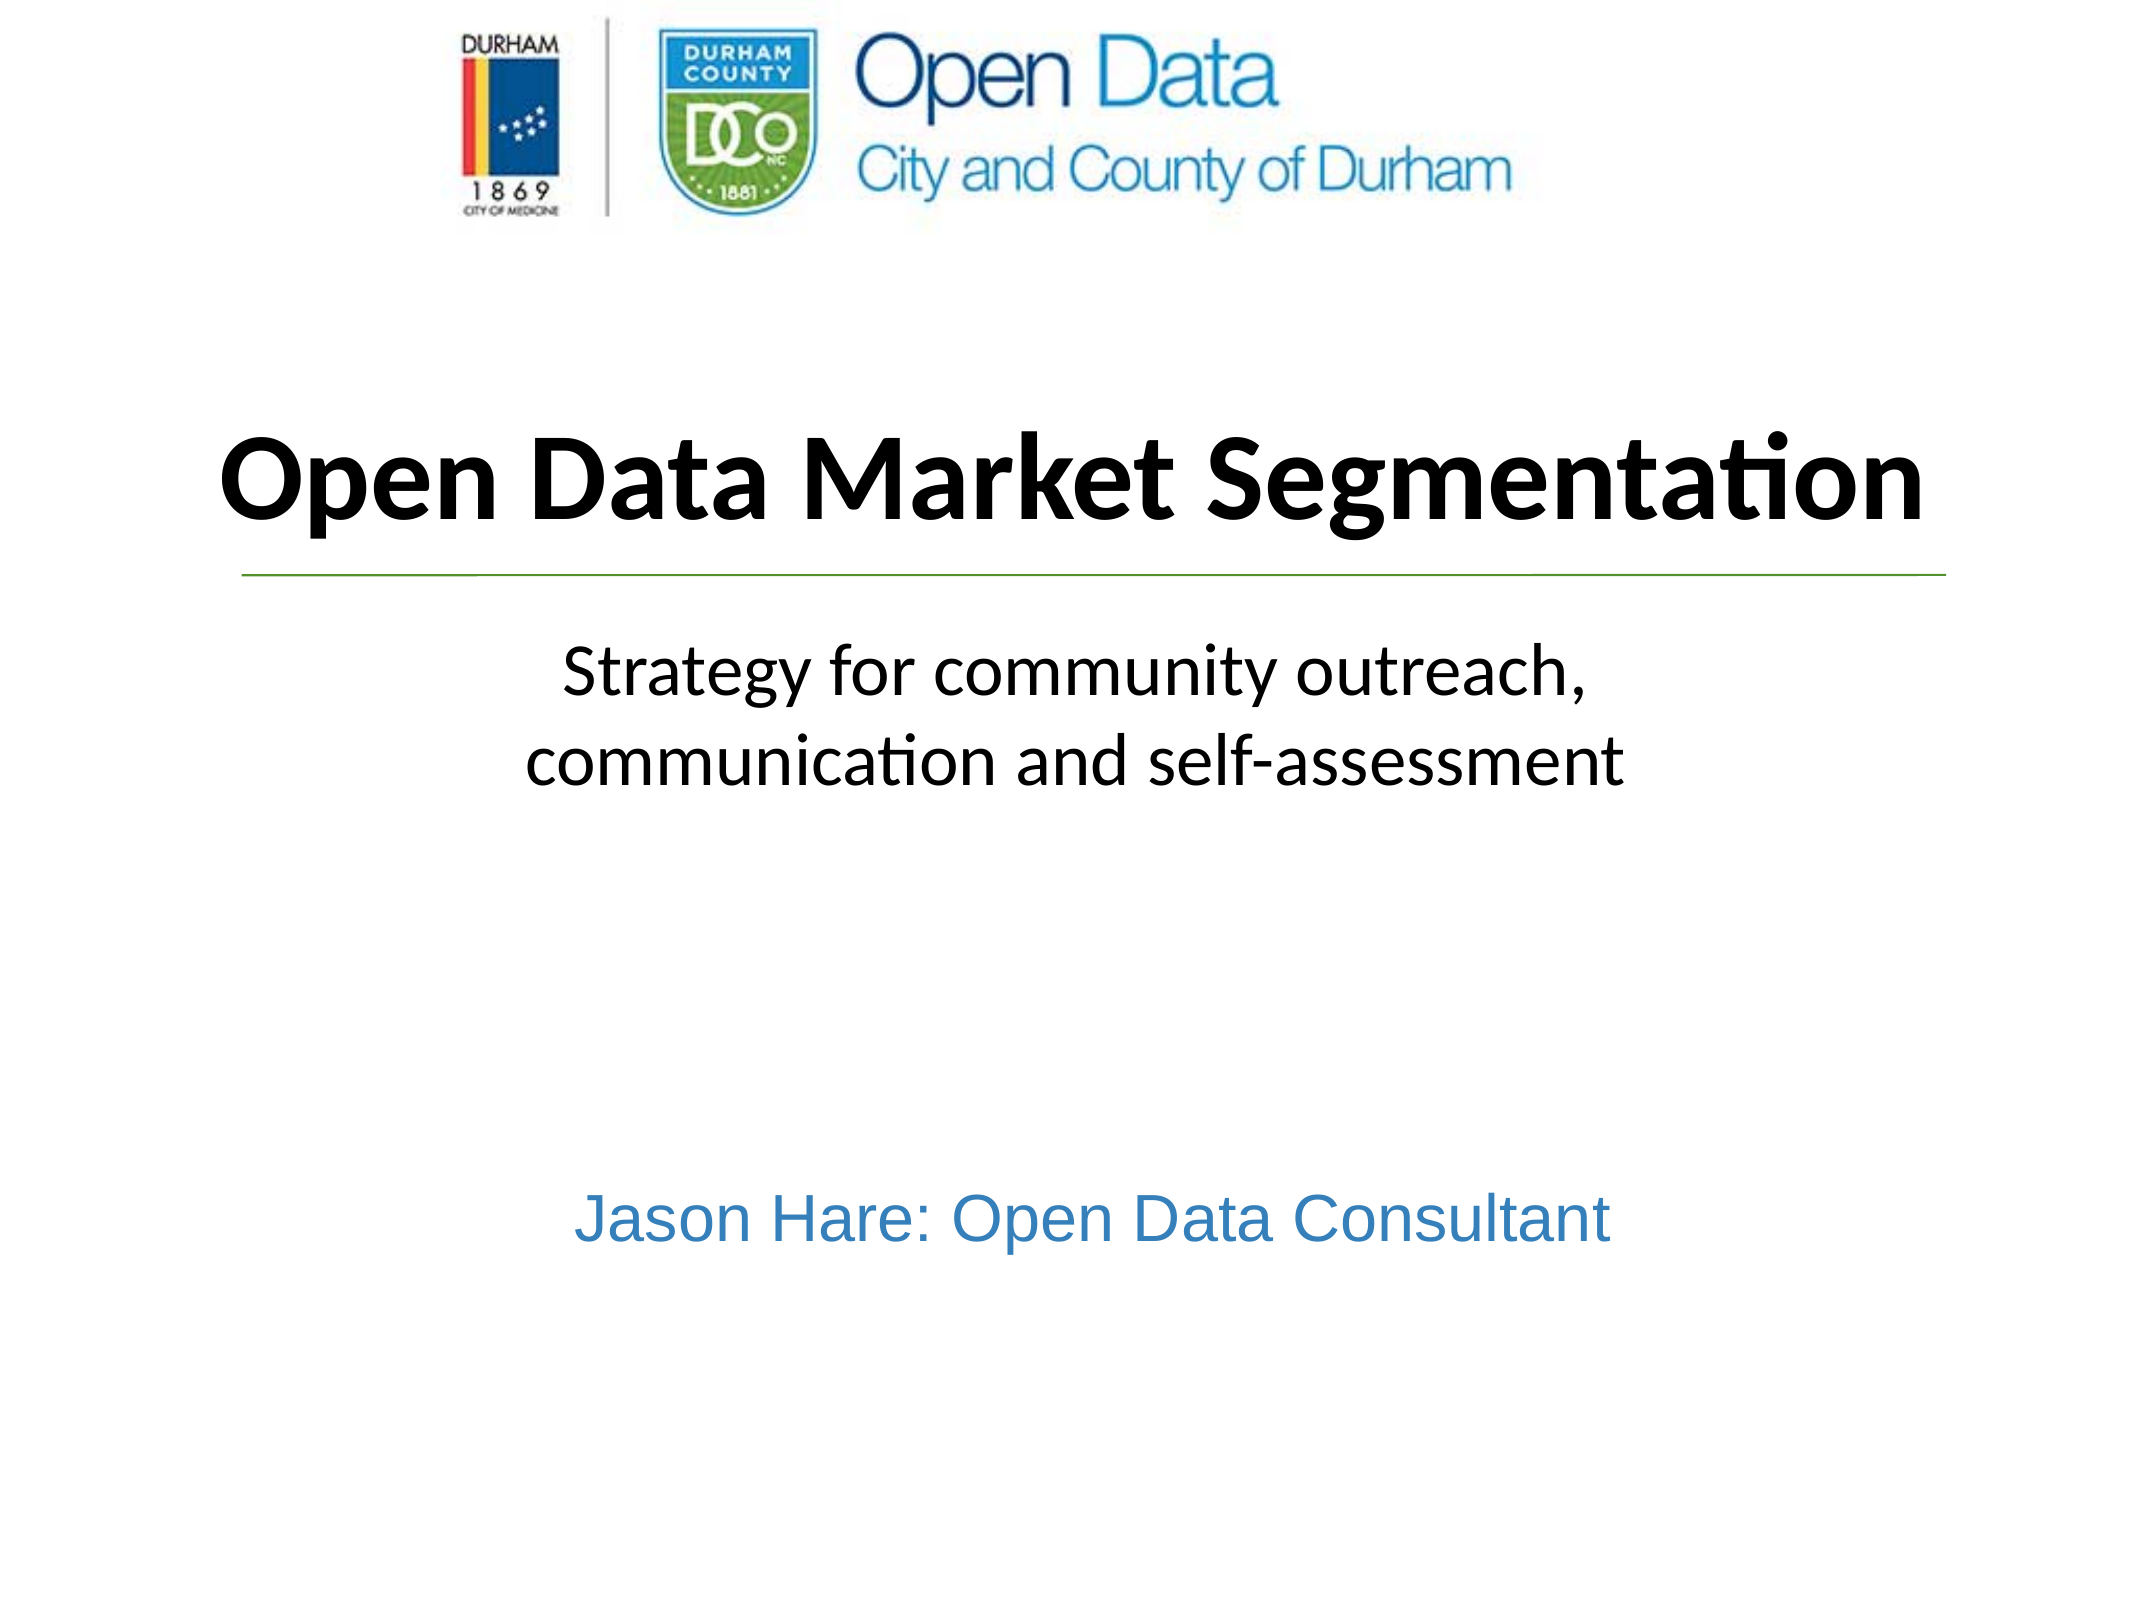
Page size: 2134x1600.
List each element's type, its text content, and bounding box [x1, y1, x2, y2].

subtitle Strategy for community outreach, communication and self-assessment [328, 611, 1823, 889]
text_box Jason Hare: Open Data Consultant [165, 1037, 2020, 1473]
title Open Data Market Segmentation [166, 299, 1981, 554]
picture [441, 0, 1692, 240]
